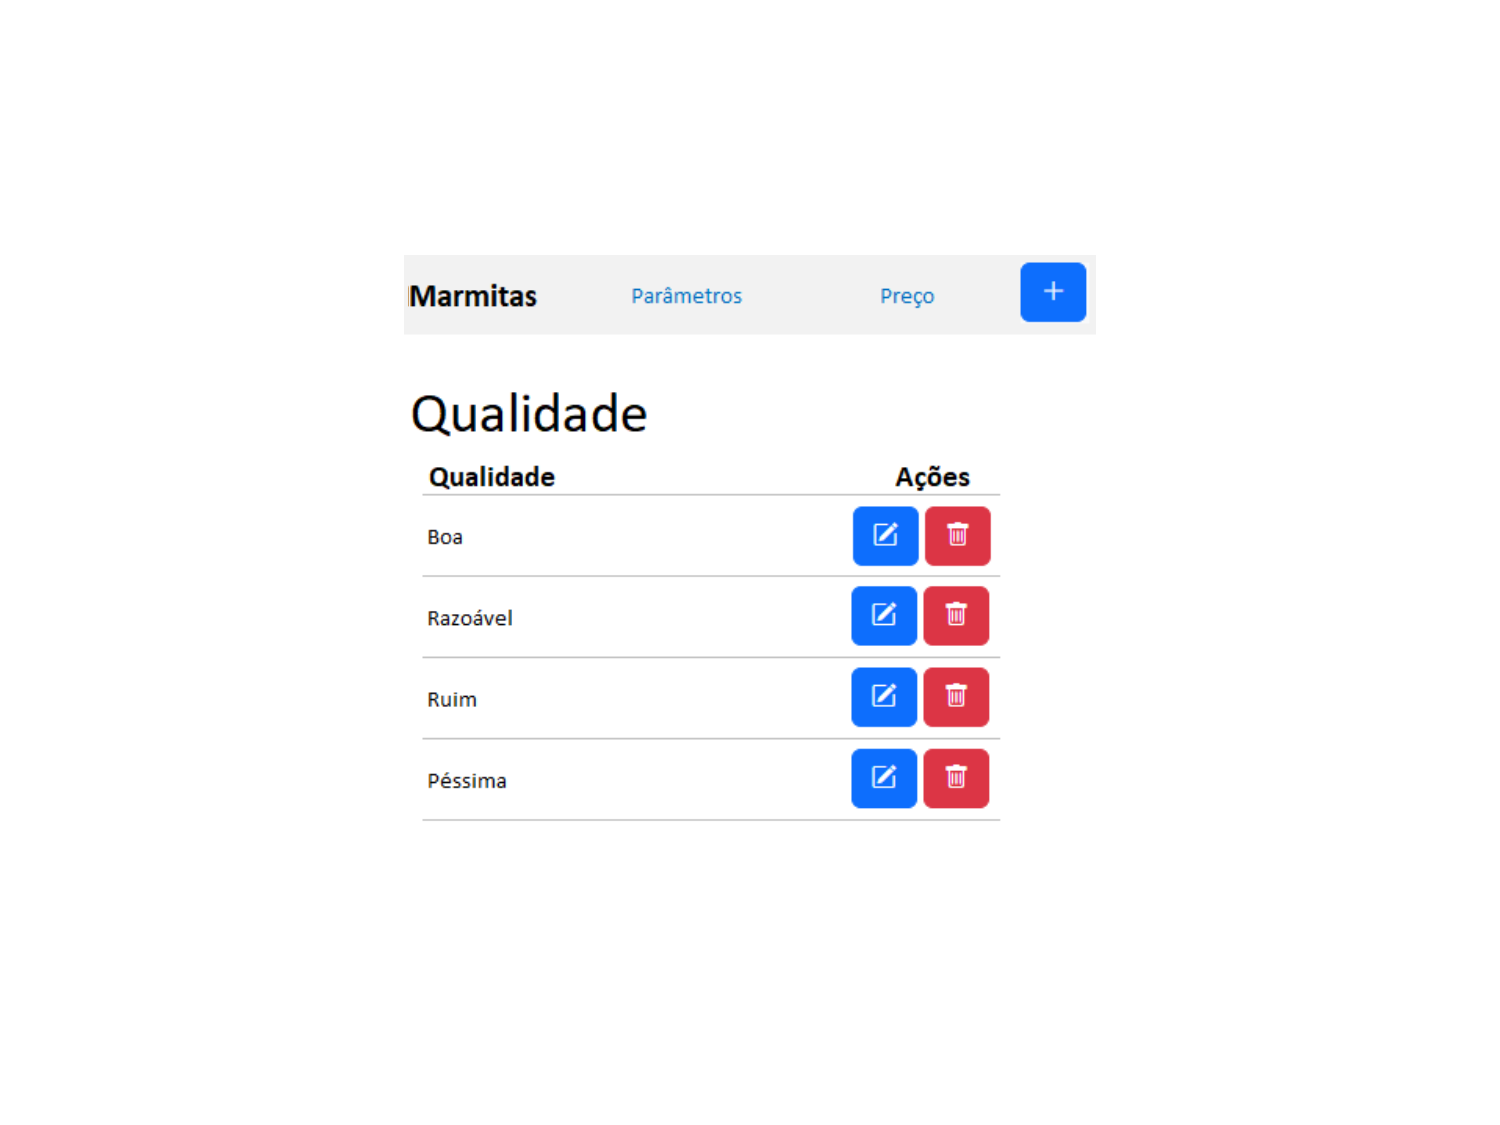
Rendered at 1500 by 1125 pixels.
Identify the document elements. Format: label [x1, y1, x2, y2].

picture [408, 280, 938, 313]
list [404, 254, 1096, 832]
